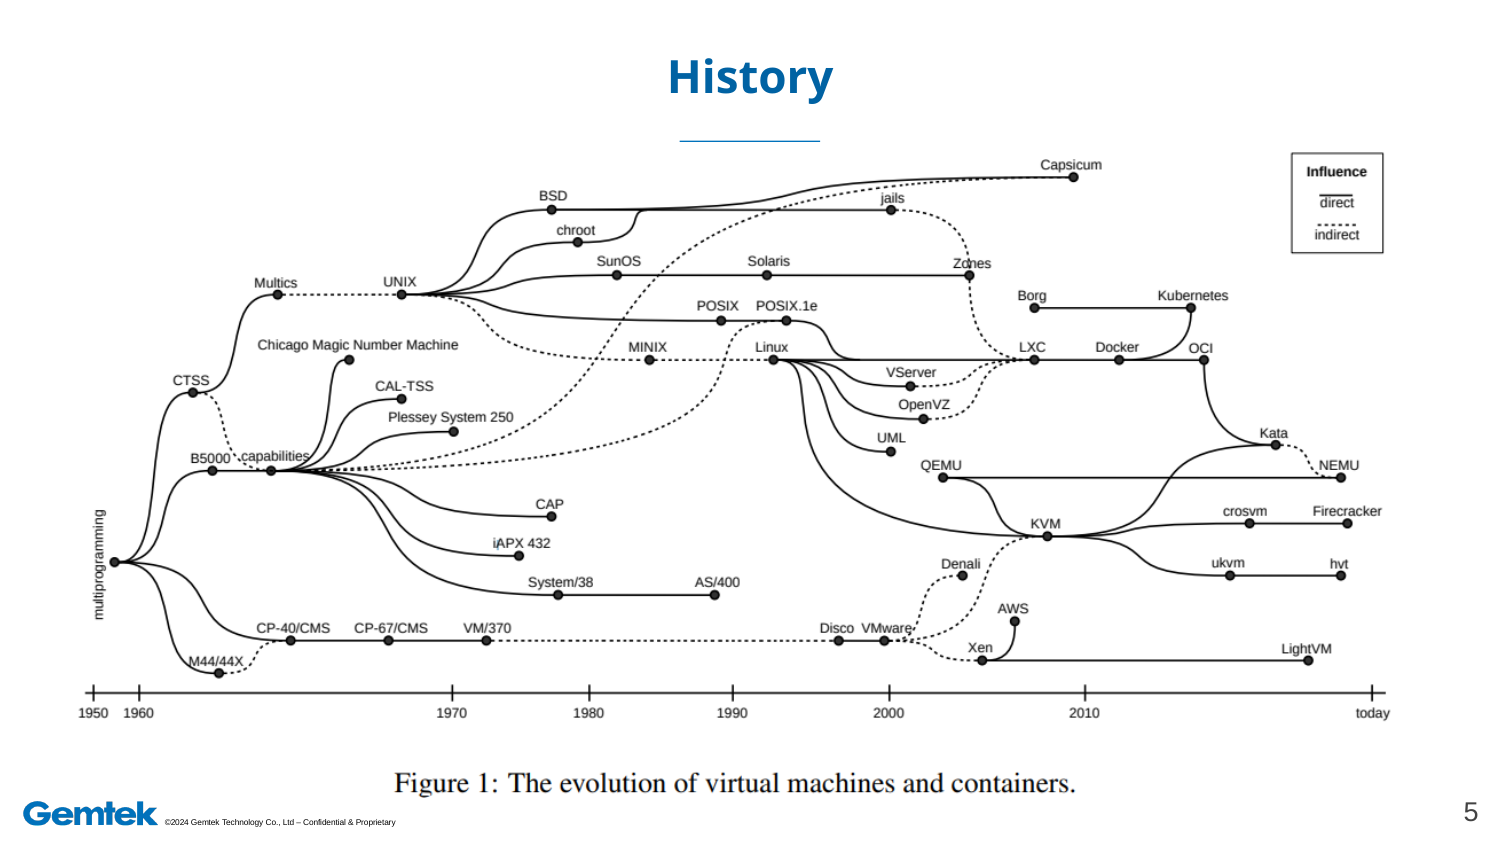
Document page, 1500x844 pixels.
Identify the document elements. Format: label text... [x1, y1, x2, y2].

picture [73, 142, 1403, 798]
picture [23, 801, 158, 826]
title History [74, 0, 1426, 143]
slide_number ‹#› [1403, 779, 1494, 844]
